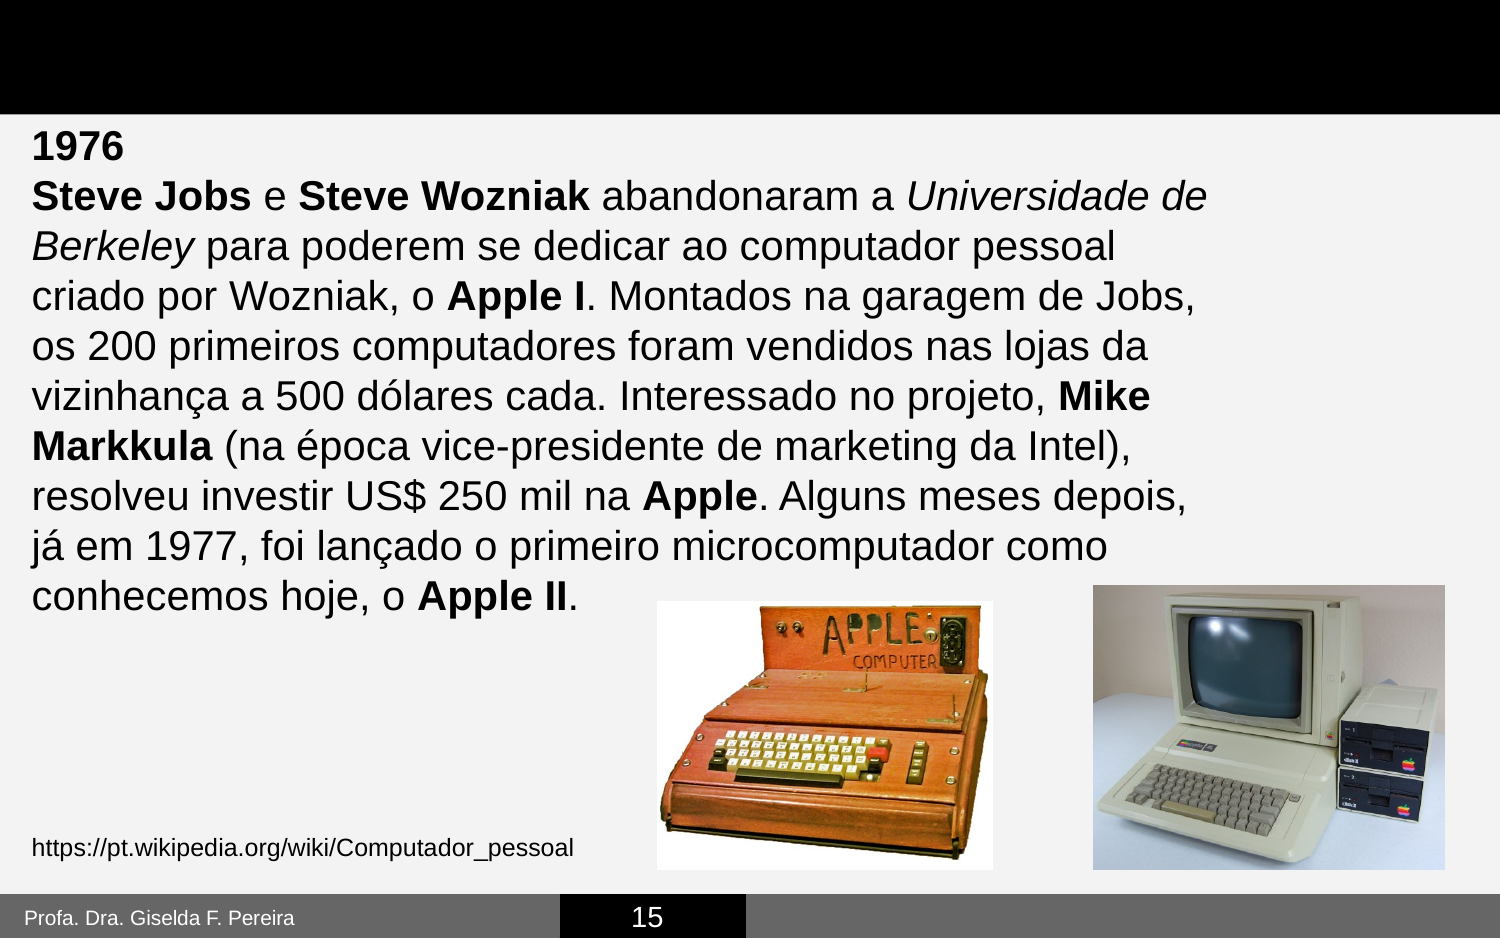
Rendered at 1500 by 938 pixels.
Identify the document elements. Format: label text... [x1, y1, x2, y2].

picture [1093, 585, 1446, 870]
picture [656, 601, 994, 870]
slide_number 15 [602, 889, 693, 938]
text_box https://pt.wikipedia.org/wiki/Computador_pessoal [16, 824, 642, 869]
text_box 1976 Steve Jobs e Steve Wozniak abandonaram a Universidade de Berkeley para poderem se dedicar ao computador pessoal criado por Wozniak, o Apple I. Montados na garagem de Jobs, os 200 primeiros computadores foram vendidos nas lojas da vizinhança a 500 dólares cada. Interessado no projeto, Mike Markkula (na época vice-presidente de marketing da Intel), resolveu investir US$ 250 mil na Apple. Alguns meses depois, já em 1977, foi lançado o primeiro microcomputador como conhecemos hoje, o Apple II. [16, 111, 1233, 627]
